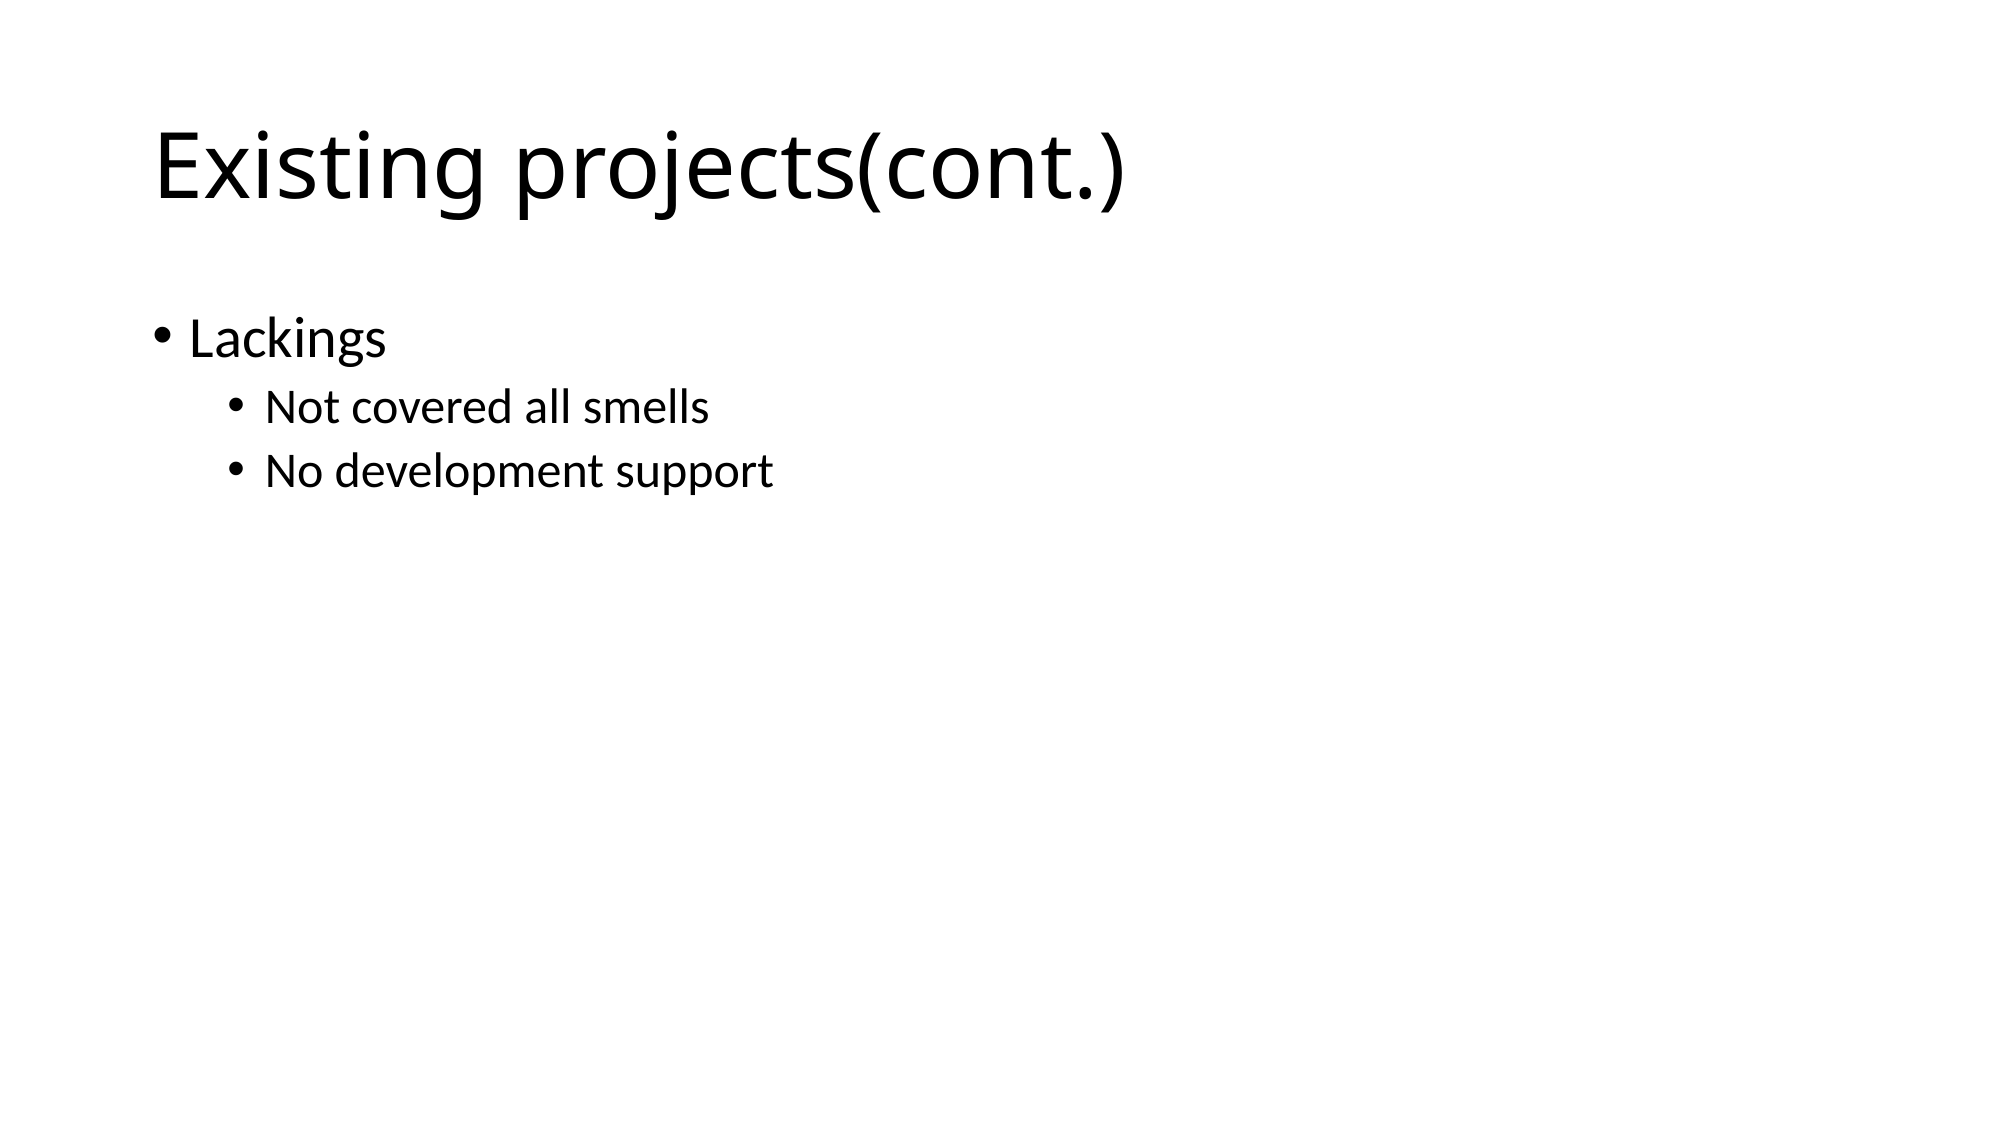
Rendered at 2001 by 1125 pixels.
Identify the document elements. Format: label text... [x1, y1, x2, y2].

title Existing projects(cont.) [137, 59, 1863, 278]
list Lackings Not covered all smells No development support [137, 299, 1863, 1014]
